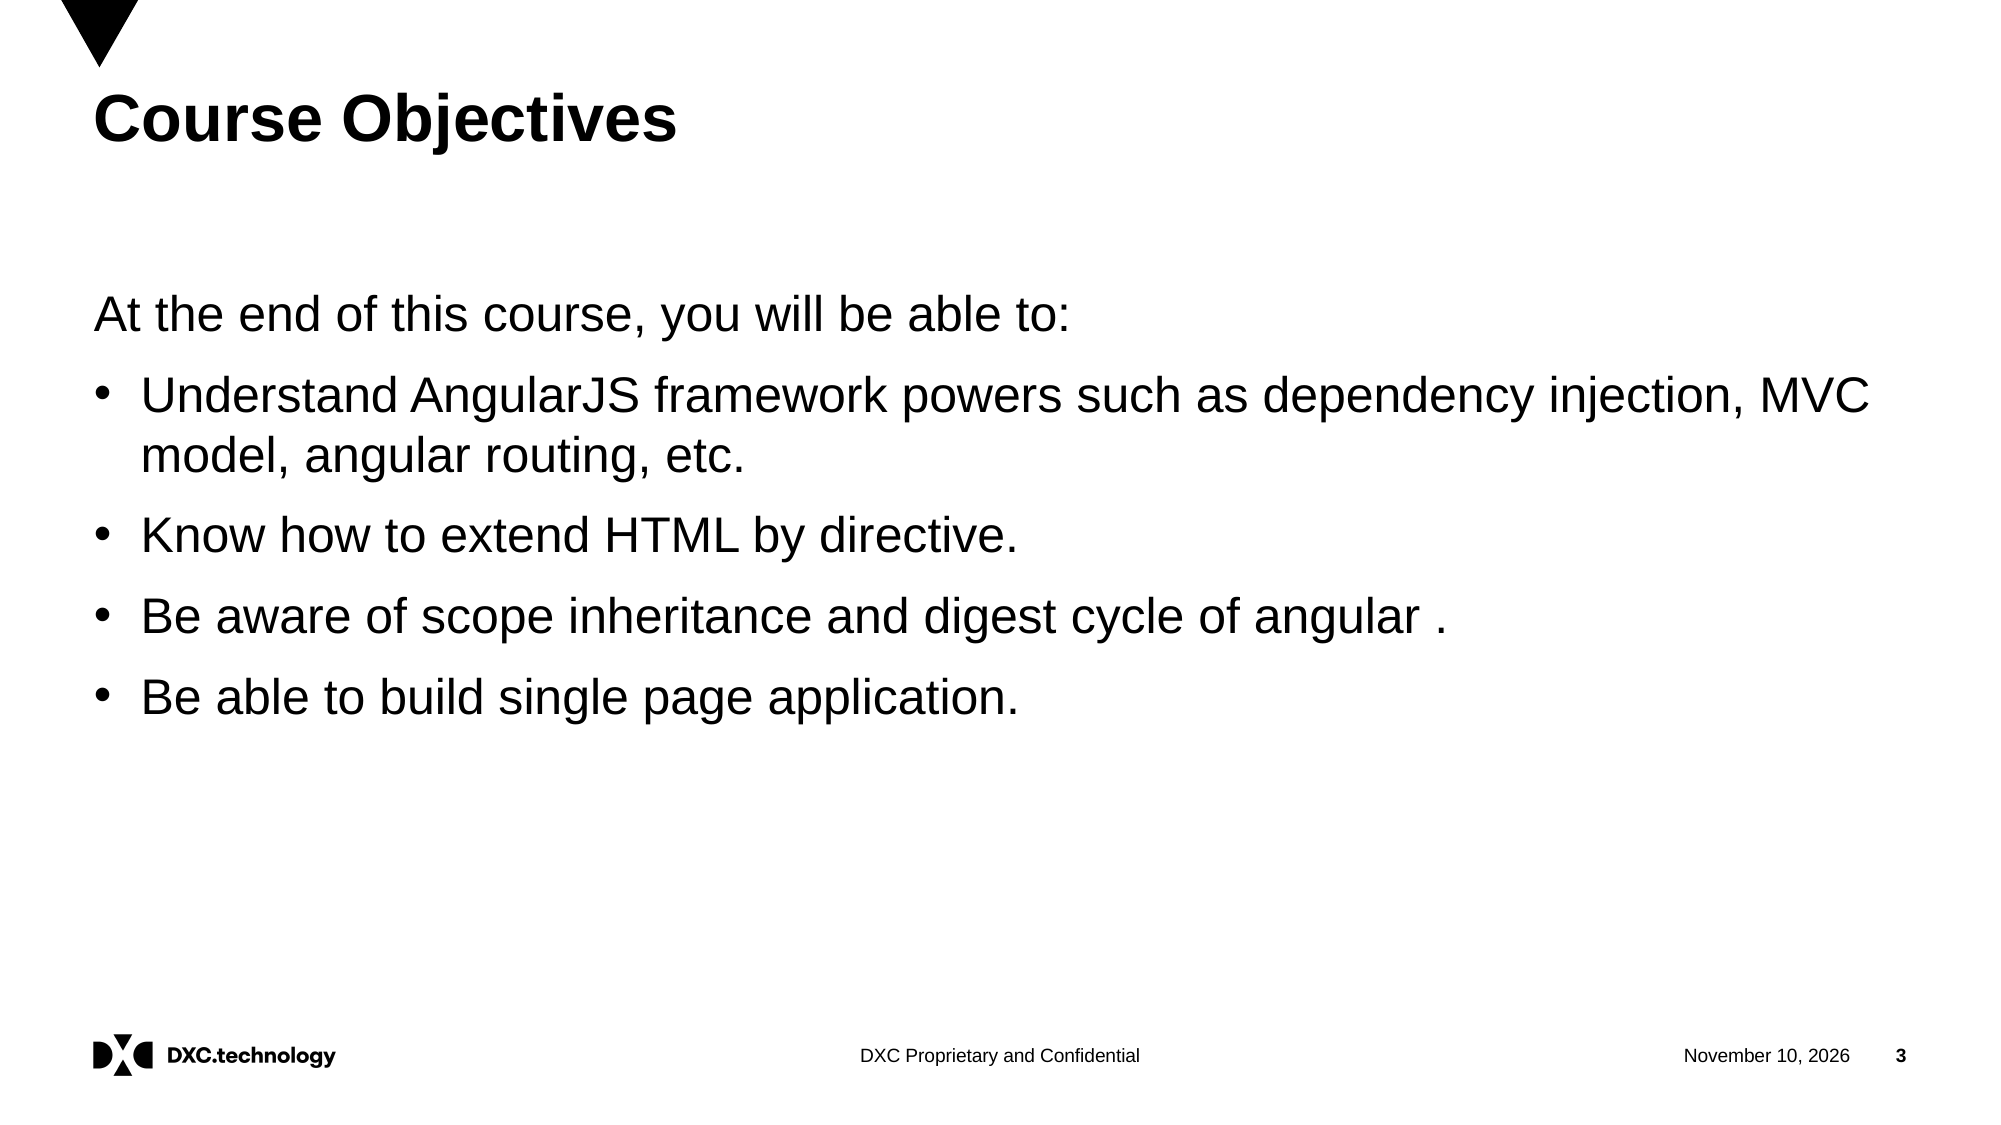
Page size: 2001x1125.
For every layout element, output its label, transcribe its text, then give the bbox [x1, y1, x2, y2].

list At the end of this course, you will be able to: Understand AngularJS framework powers such as dependency injection, MVC model, angular routing, etc. Know how to extend HTML by directive. Be aware of scope inheritance and digest cycle of angular . Be able to build single page application. [93, 281, 1907, 982]
title Course Objectives [93, 87, 1907, 281]
